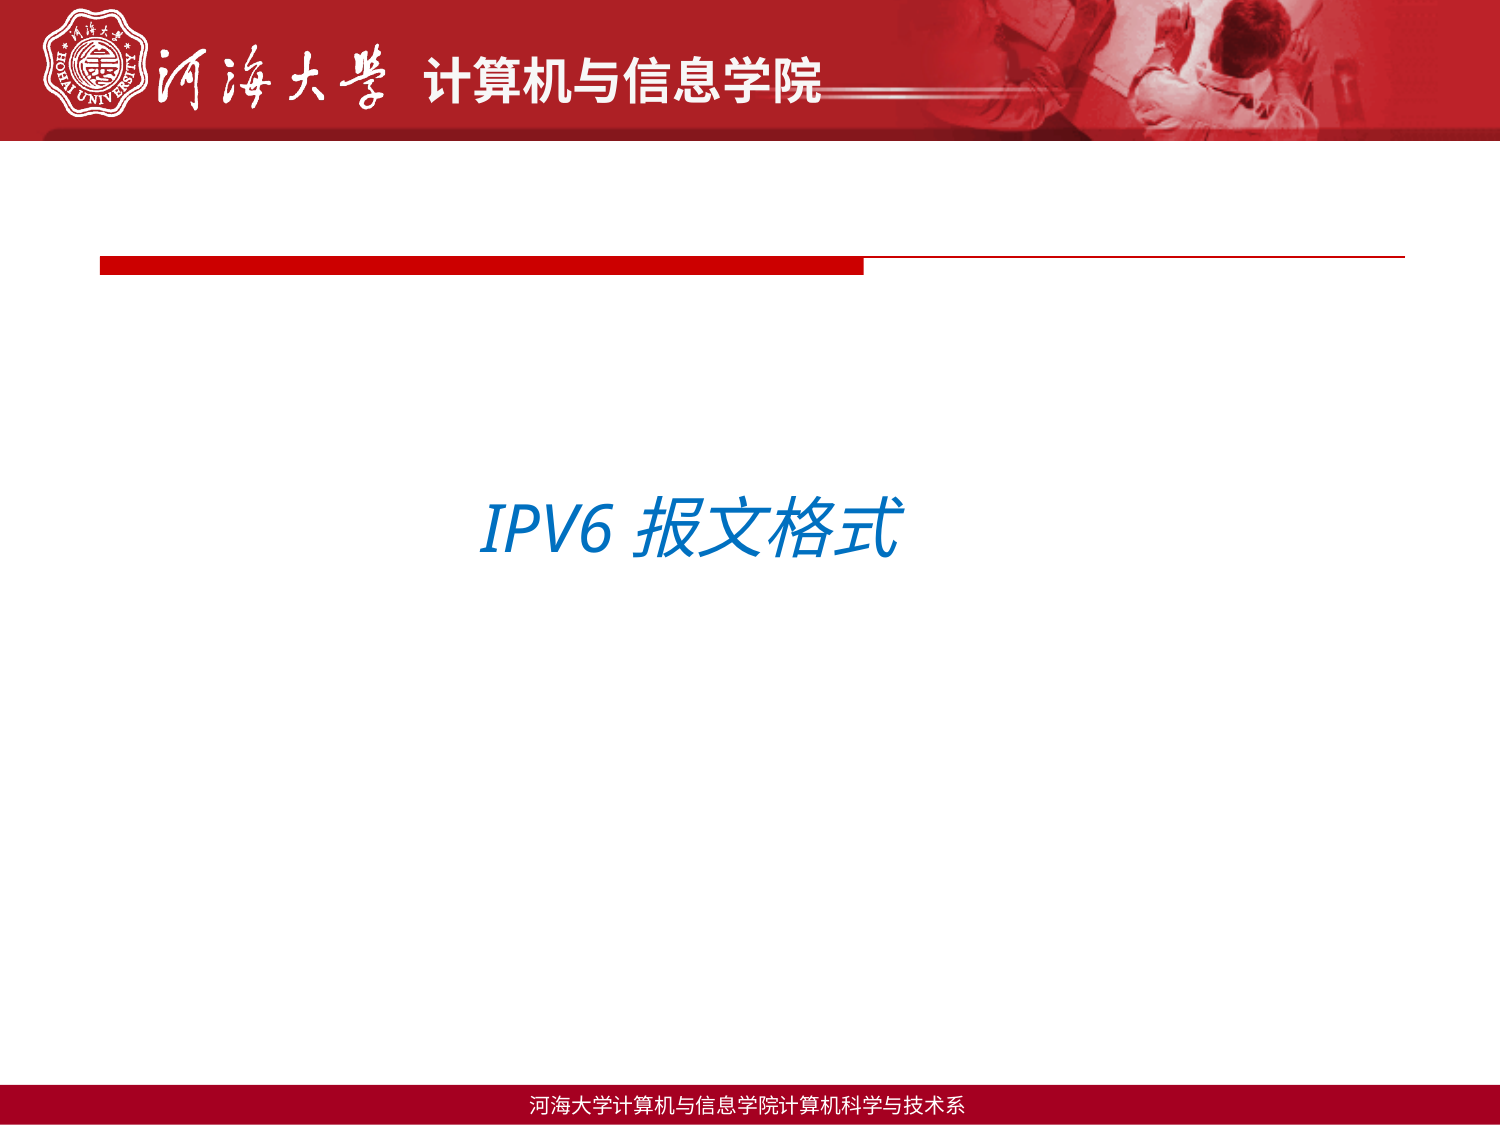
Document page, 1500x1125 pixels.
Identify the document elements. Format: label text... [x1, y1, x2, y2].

text_box IPV6报文格式 [466, 503, 975, 573]
picture [0, 0, 1500, 141]
